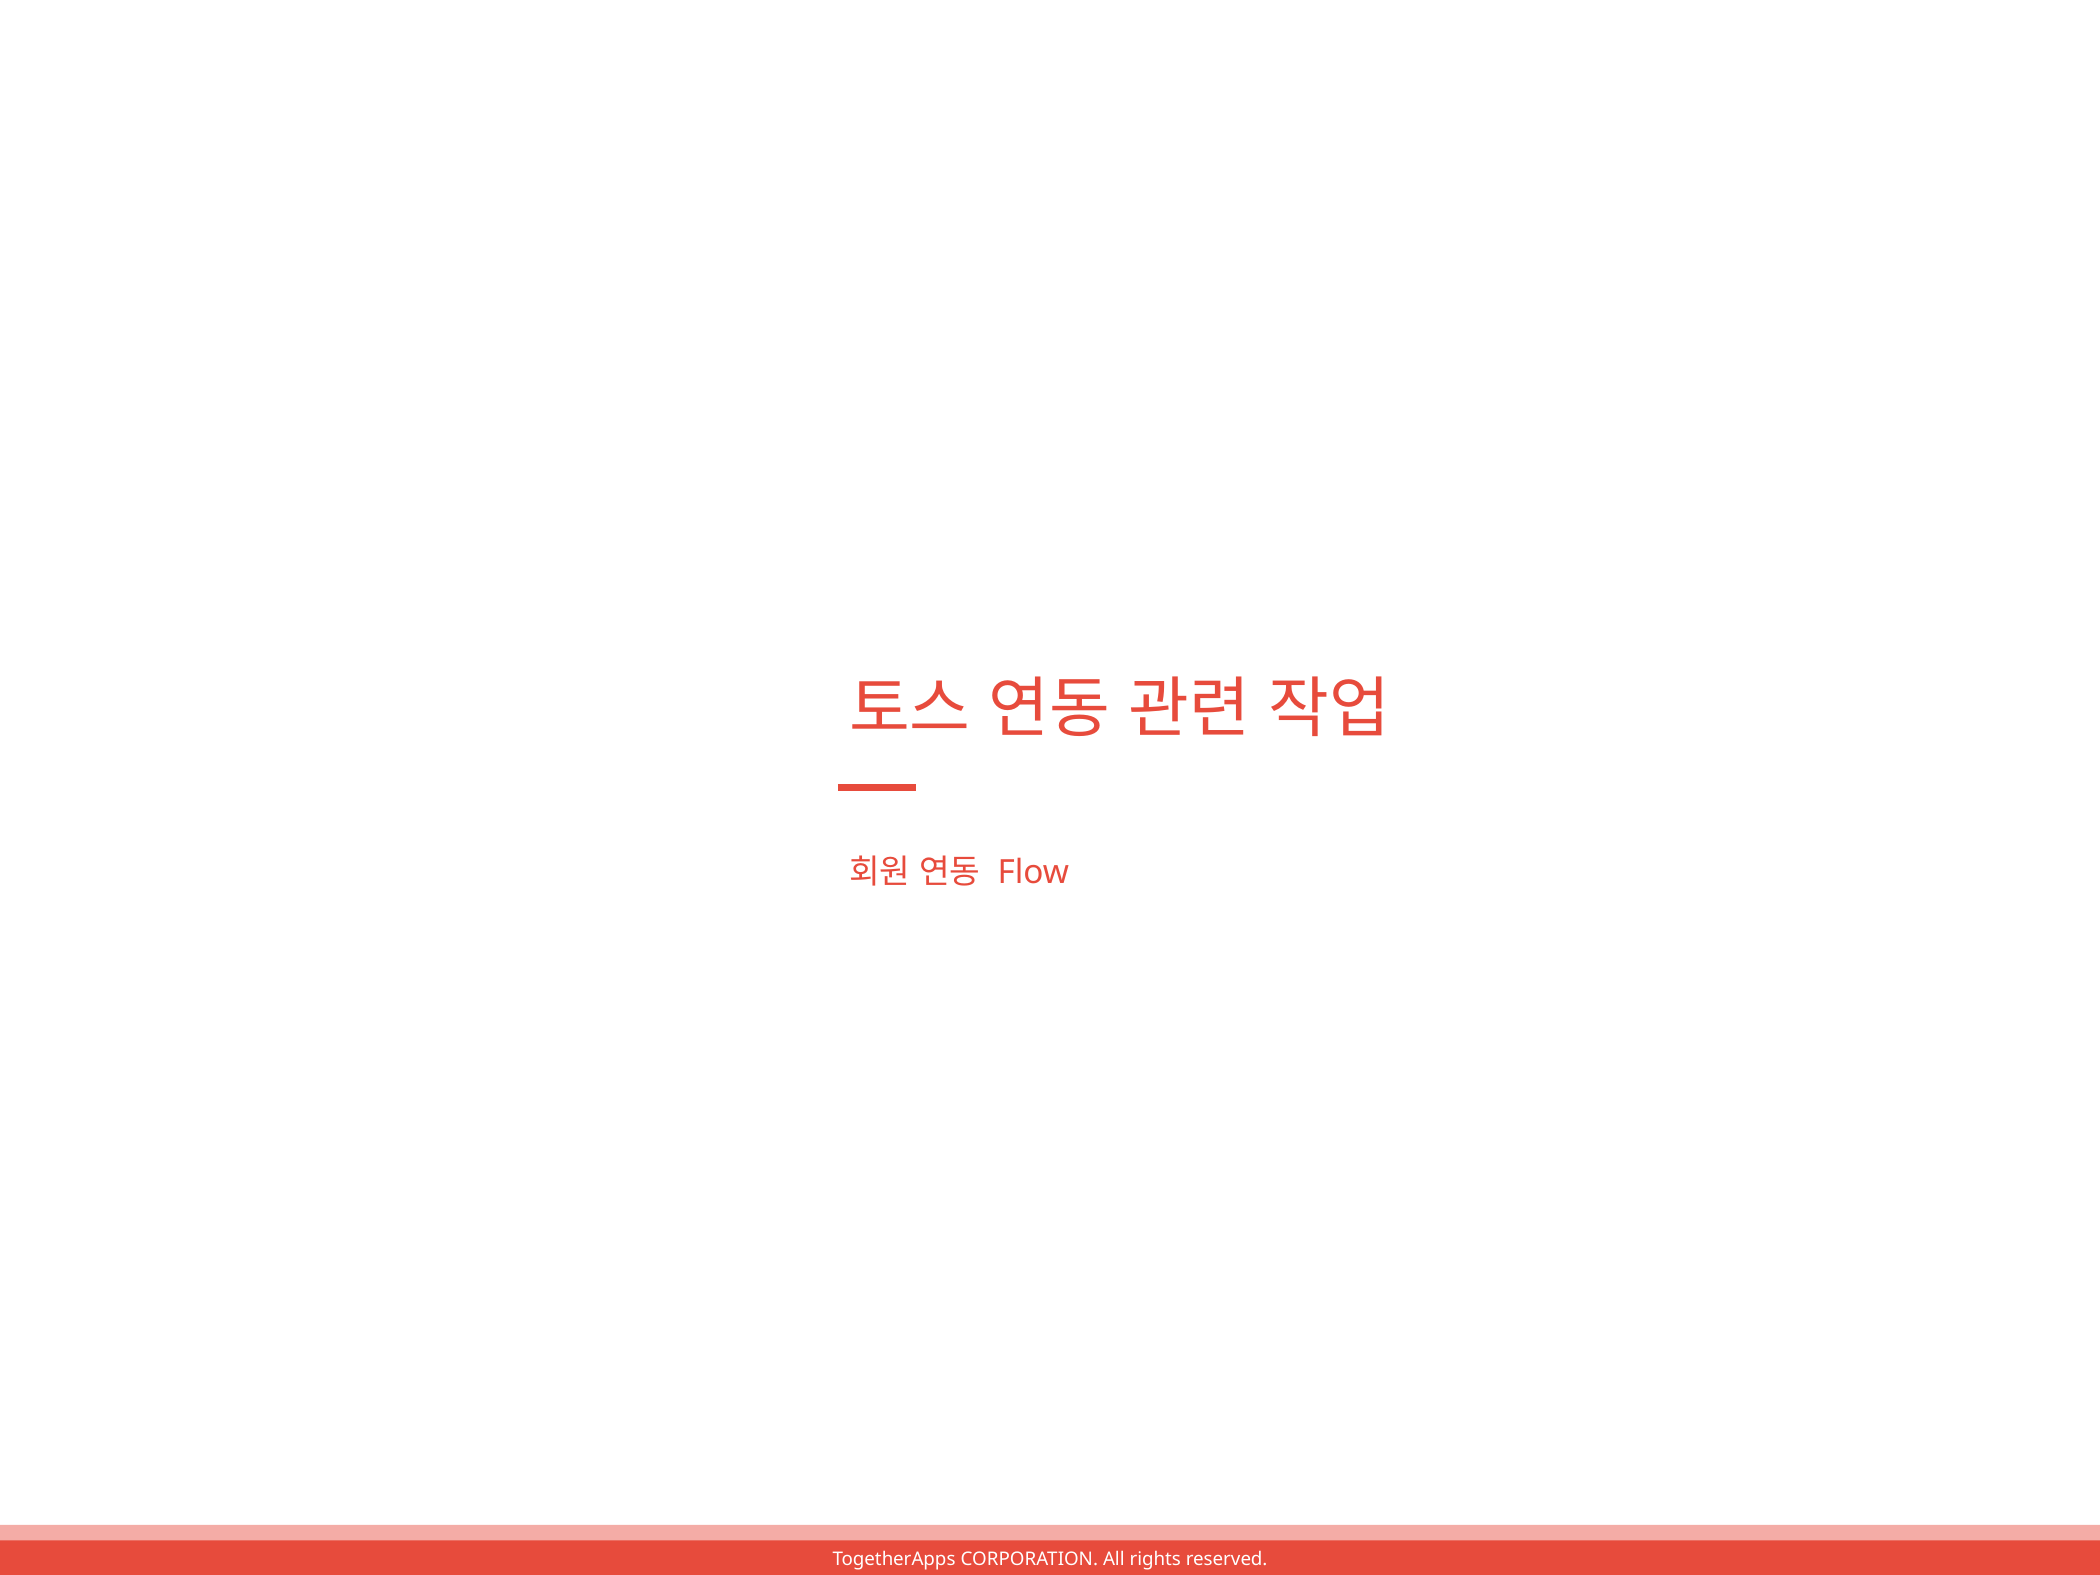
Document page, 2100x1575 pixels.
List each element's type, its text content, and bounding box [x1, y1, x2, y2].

list 회원 연동 Flow [834, 847, 1223, 904]
list 토스 연동 관련 작업 [834, 666, 1612, 753]
